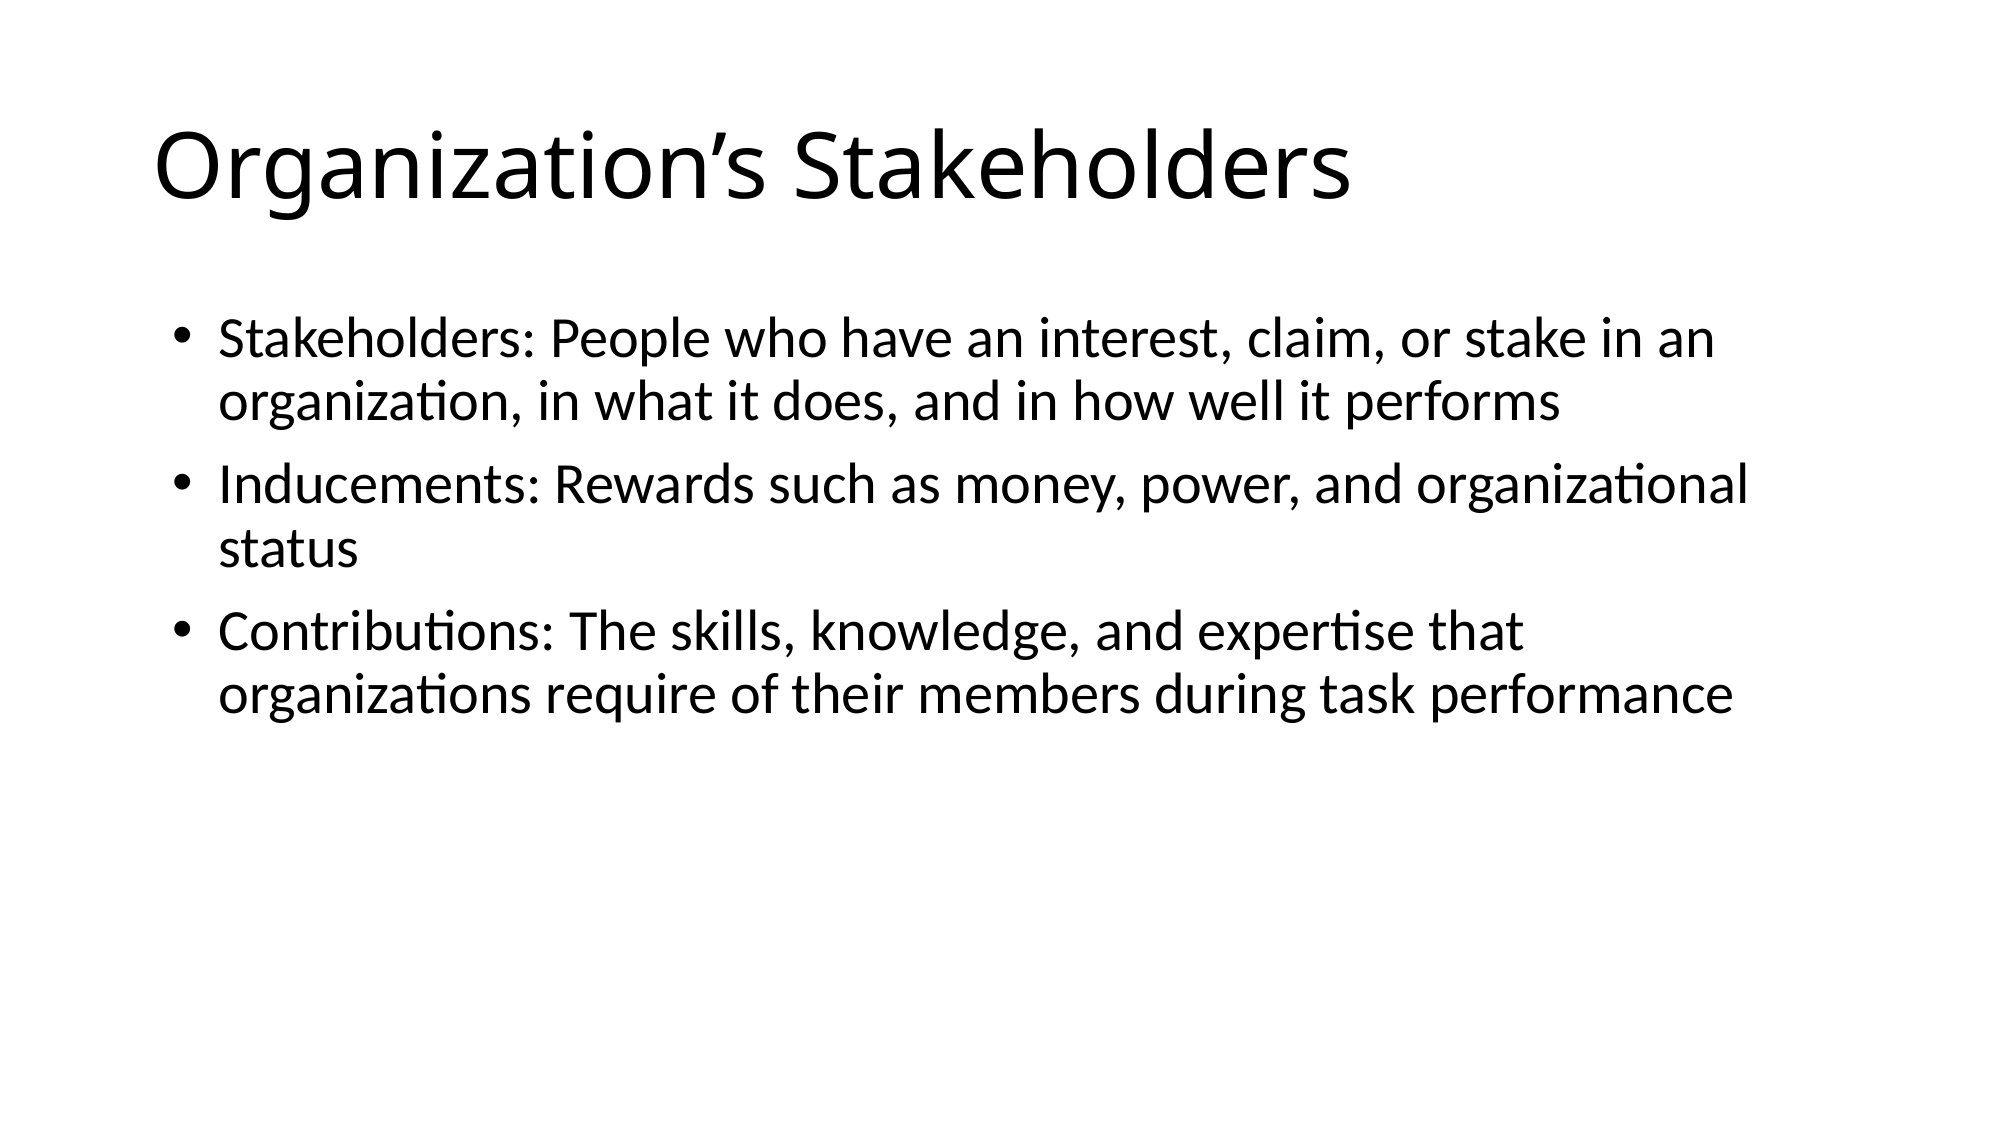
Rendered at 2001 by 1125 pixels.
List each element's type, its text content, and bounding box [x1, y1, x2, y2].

title Organization’s Stakeholders [137, 59, 1863, 278]
list Stakeholders: People who have an interest, claim, or stake in an organization, in what it does, and in how well it performs Inducements: Rewards such as money, power, and organizational status Contributions: The skills, knowledge, and expertise that organizations require of their members during task performance [137, 299, 1863, 1014]
